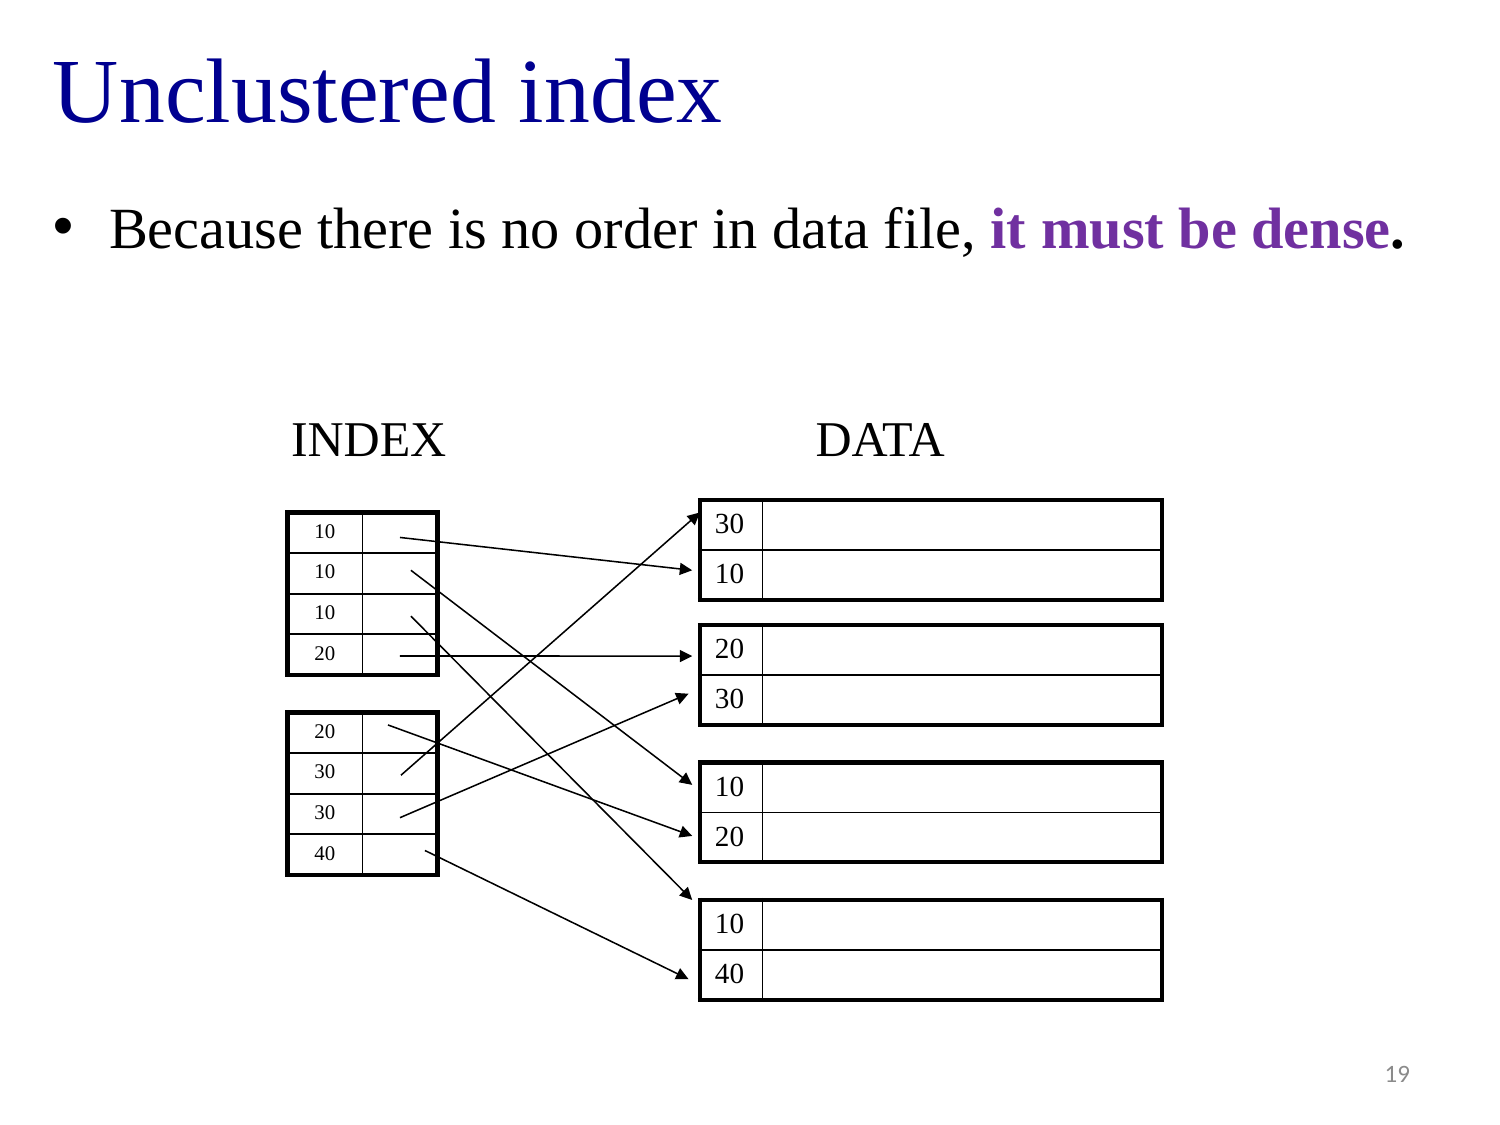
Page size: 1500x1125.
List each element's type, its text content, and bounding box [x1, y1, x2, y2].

table_cell 40 [702, 951, 762, 998]
table_cell 10 [702, 551, 762, 598]
text_box [642, 562, 693, 576]
table_cell 30 [290, 754, 362, 793]
title Unclustered index [37, 7, 1470, 164]
table_cell [363, 795, 435, 833]
table_cell [363, 835, 435, 873]
table_header [763, 627, 1160, 674]
table_cell 20 [702, 813, 762, 860]
table_header 30 [702, 502, 762, 549]
table_cell [763, 551, 1160, 598]
text_box [537, 649, 693, 663]
table_header 20 [290, 715, 362, 752]
table_cell [763, 676, 1160, 723]
table_cell 30 [290, 795, 362, 833]
table_header 20 [702, 627, 762, 674]
table_cell [363, 754, 435, 793]
list Because there is no order in data file, it must be dense. [37, 183, 1470, 1103]
text_box [512, 770, 693, 838]
table_cell [363, 554, 435, 593]
text_box [424, 850, 689, 980]
table_cell [363, 635, 435, 673]
table_cell 10 [290, 595, 362, 633]
table_cell 30 [702, 676, 762, 723]
text_box [592, 800, 693, 900]
table_header 10 [702, 902, 762, 949]
table_header [763, 765, 1160, 812]
text_box [400, 512, 700, 776]
text_box INDEX [276, 399, 462, 474]
text_box DATA [800, 399, 960, 474]
table_header 10 [290, 515, 362, 552]
table_cell 20 [290, 635, 362, 673]
table_cell [763, 813, 1160, 860]
table_header 10 [702, 765, 762, 812]
text_box [614, 726, 693, 785]
table_cell 10 [290, 554, 362, 593]
slide_number 19 [1074, 1042, 1425, 1103]
table_header [363, 515, 435, 552]
table_cell [363, 595, 435, 633]
table_cell [763, 951, 1160, 998]
table_cell 40 [290, 835, 362, 873]
table_header [363, 715, 435, 752]
text_box [399, 692, 689, 818]
table_header [763, 502, 1160, 549]
table_header [763, 902, 1160, 949]
